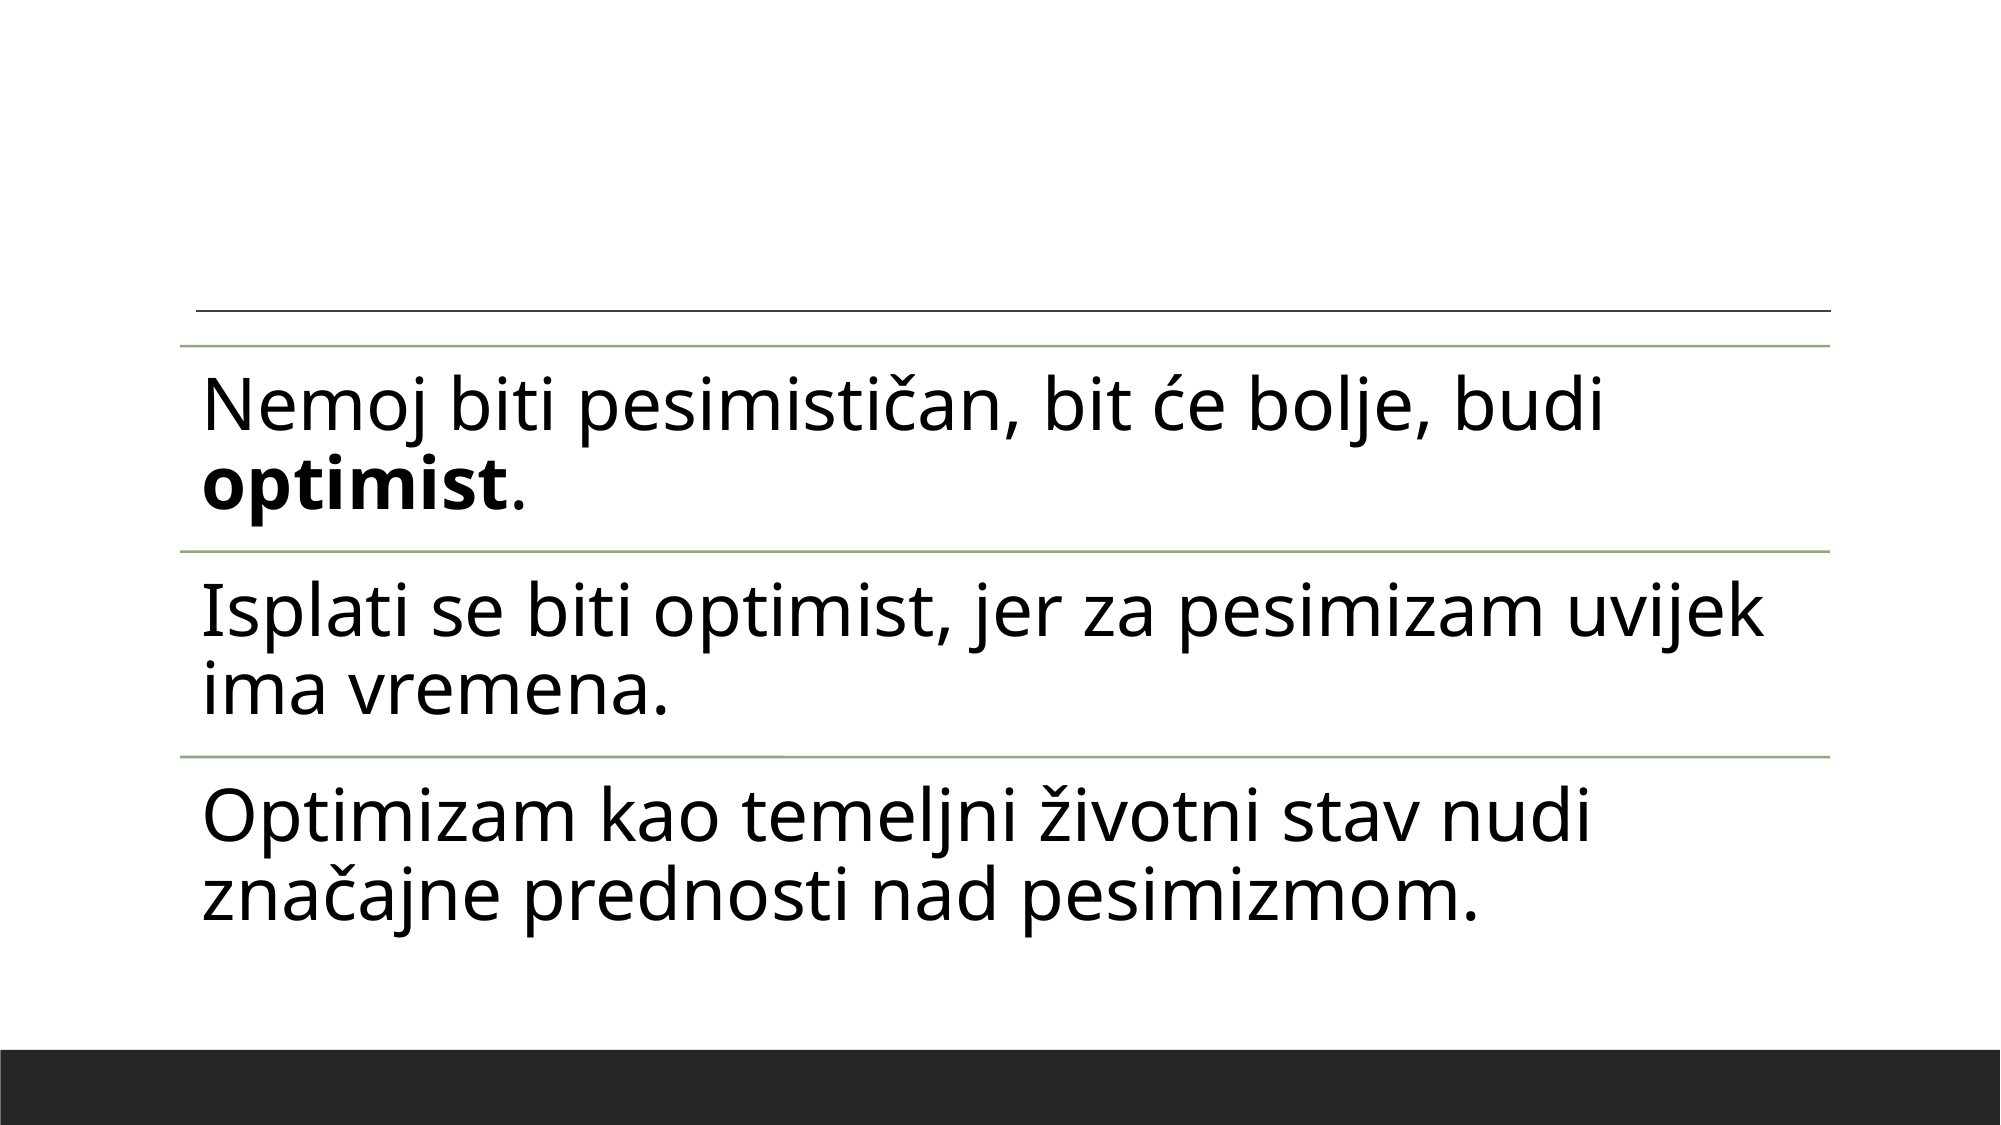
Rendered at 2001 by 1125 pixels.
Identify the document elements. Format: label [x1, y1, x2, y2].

list [179, 345, 1831, 964]
